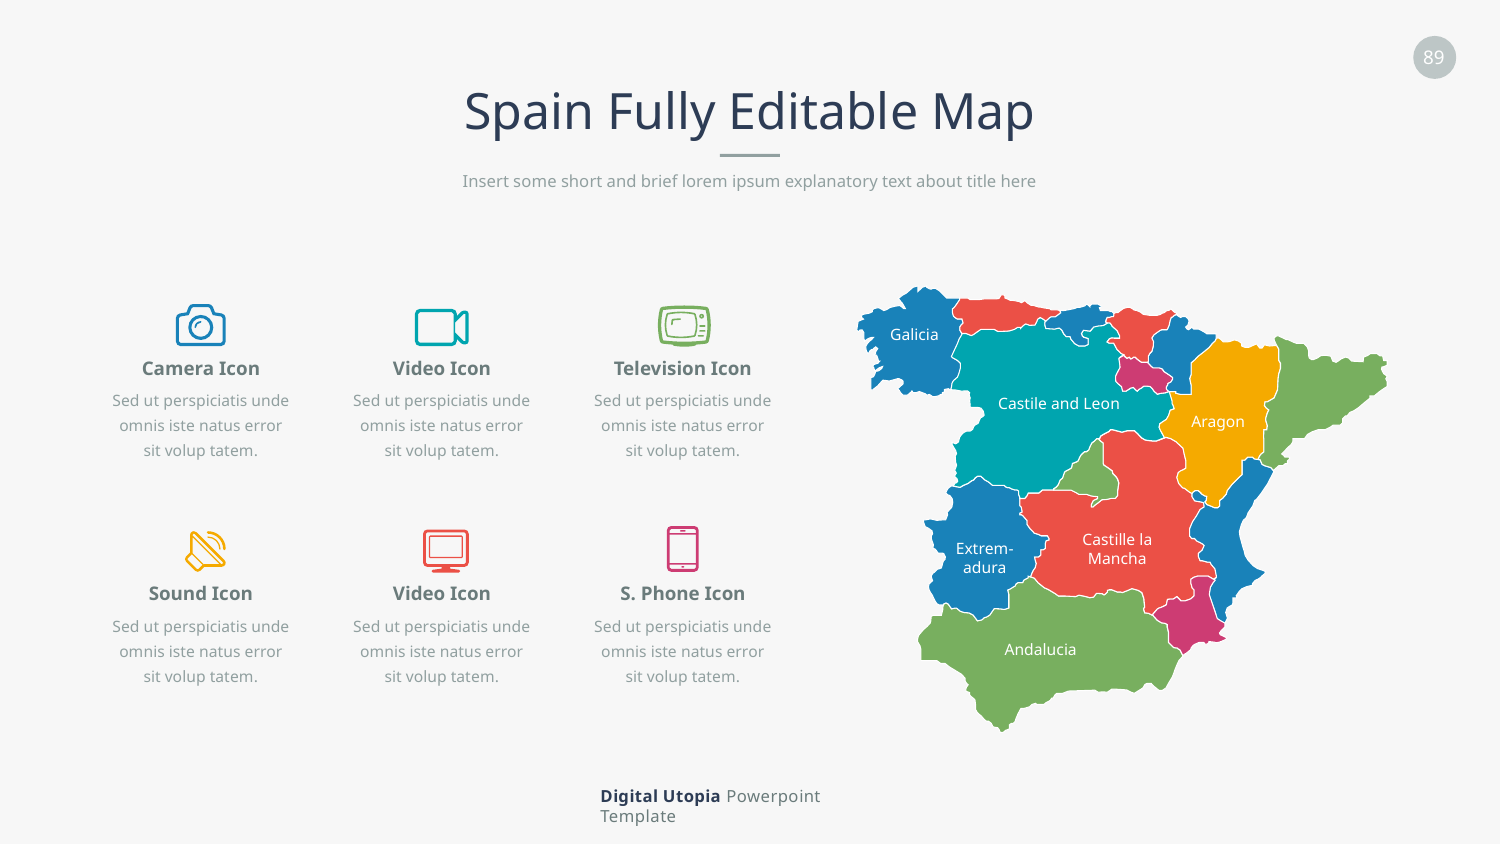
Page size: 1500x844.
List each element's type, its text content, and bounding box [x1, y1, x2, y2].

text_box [110, 531, 291, 687]
list Insert some short and brief lorem ipsum explanatory text about title here [112, 170, 1388, 196]
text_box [110, 304, 291, 461]
list Spain Fully Editable Map [112, 79, 1388, 146]
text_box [351, 308, 532, 461]
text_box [351, 529, 532, 687]
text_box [592, 525, 773, 687]
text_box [592, 305, 773, 461]
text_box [856, 285, 1388, 733]
